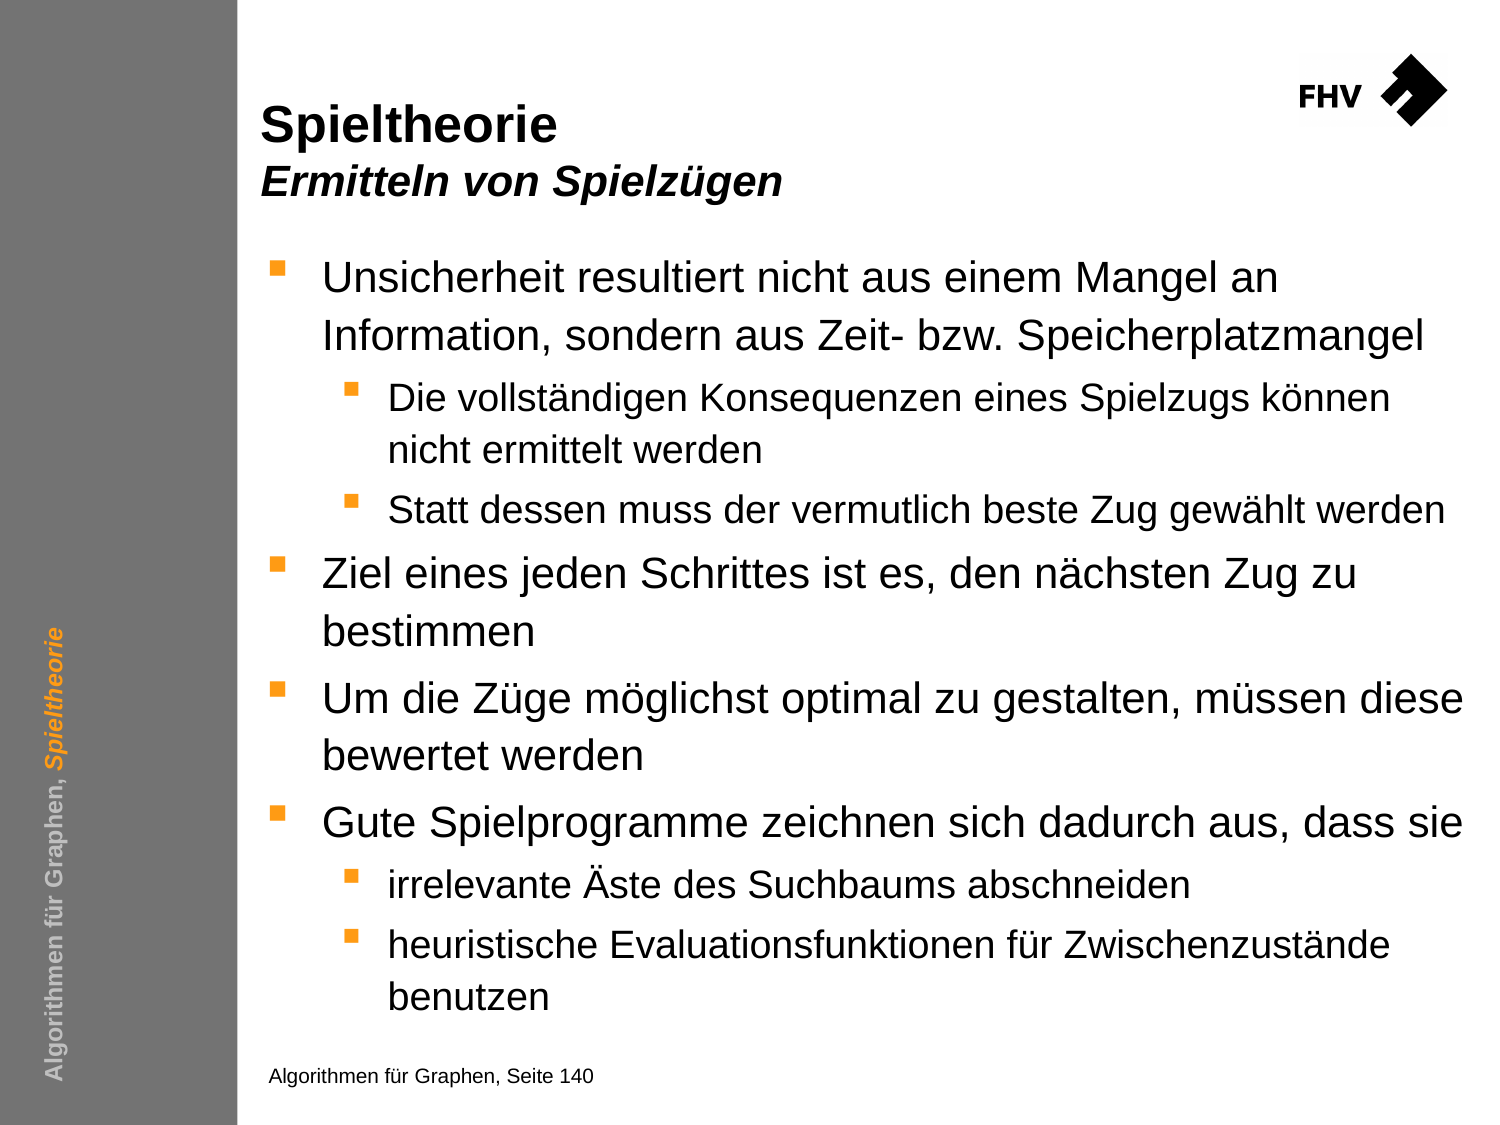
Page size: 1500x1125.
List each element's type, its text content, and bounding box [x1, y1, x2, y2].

text_box Algorithmen für Graphen, Spieltheorie [29, 397, 75, 1098]
slide_number Algorithmen für Graphen, Seite 140 [268, 1062, 999, 1095]
title Spieltheorie Ermitteln von Spielzügen [260, 99, 1026, 213]
picture [1299, 53, 1448, 127]
list Unsicherheit resultiert nicht aus einem Mangel an Information, sondern aus Zeit- bzw. Speicherplatzmangel Die vollständigen Konsequenzen eines Spielzugs können nicht ermittelt werden Statt dessen muss der vermutlich beste Zug gewählt werden Ziel eines jeden Schrittes ist es, den nächsten Zug zu bestimmen Um die Züge möglichst optimal zu gestalten, müssen diese bewertet werden Gute Spielprogramme zeichnen sich dadurch aus, dass sie irrelevante Äste des Suchbaums abschneiden heuristische Evaluationsfunktionen für Zwischenzustände benutzen [265, 243, 1476, 1048]
